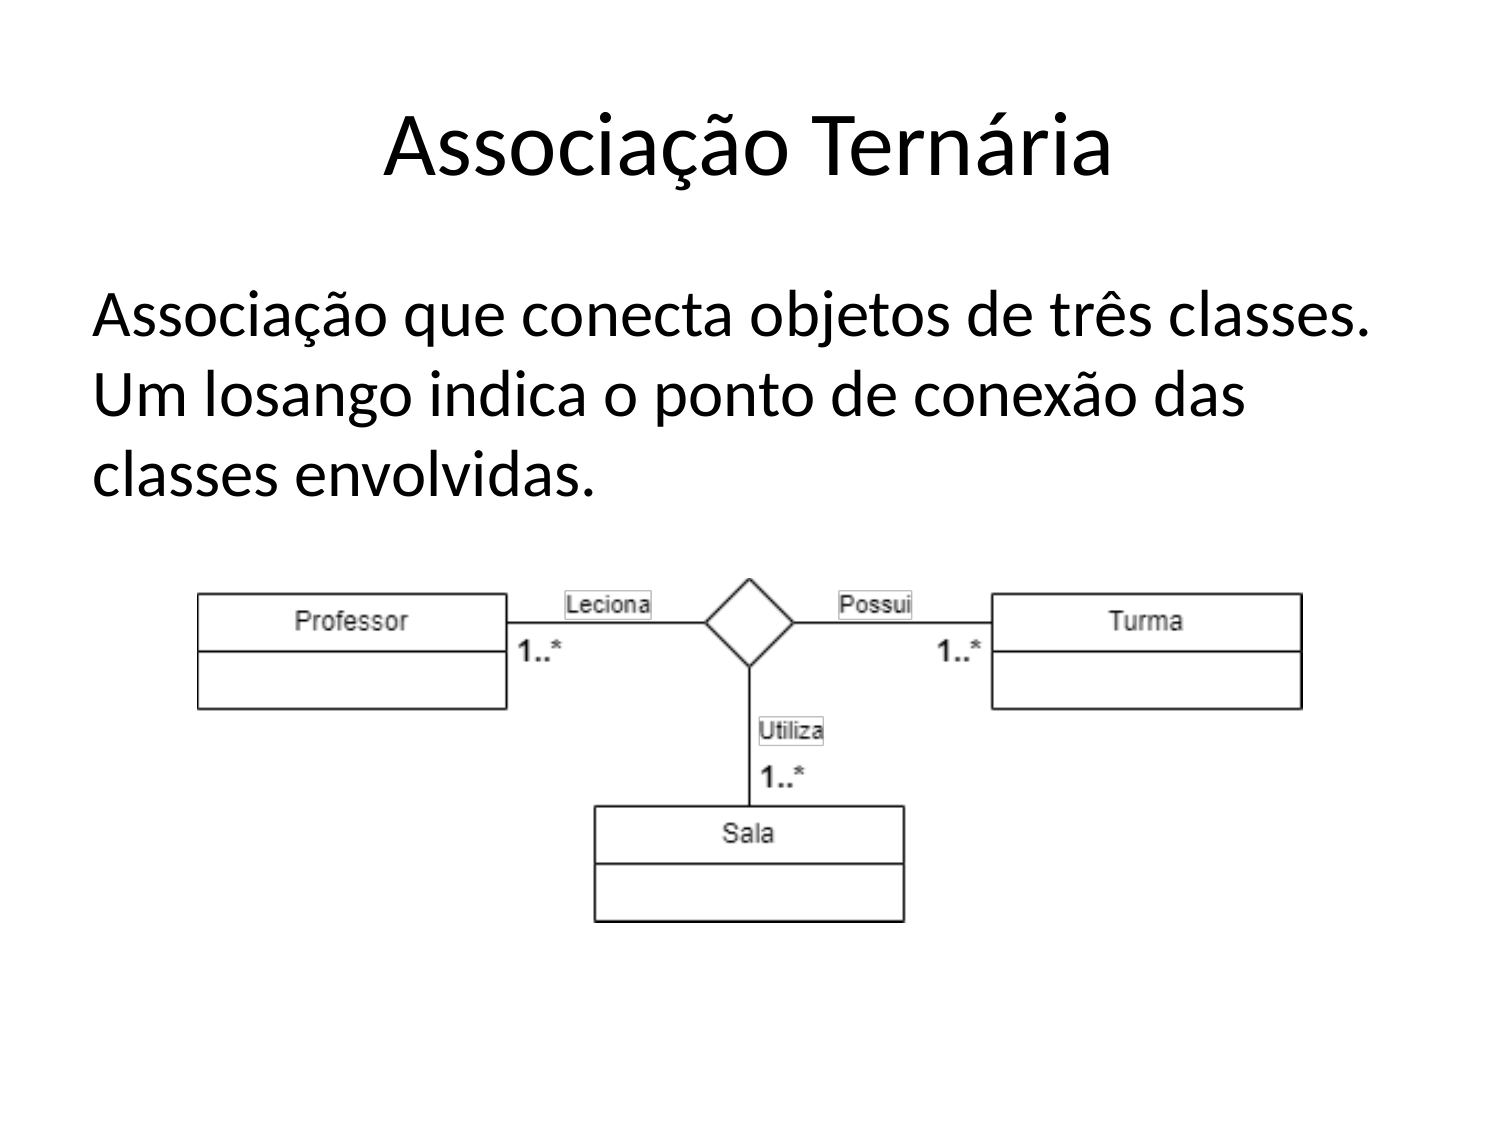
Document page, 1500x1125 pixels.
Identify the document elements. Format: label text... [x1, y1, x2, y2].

picture [197, 578, 1303, 923]
title Associação Ternária [75, 45, 1425, 233]
list Associação que conecta objetos de três classes. Um losango indica o ponto de conexão das classes envolvidas. [78, 262, 1428, 1005]
